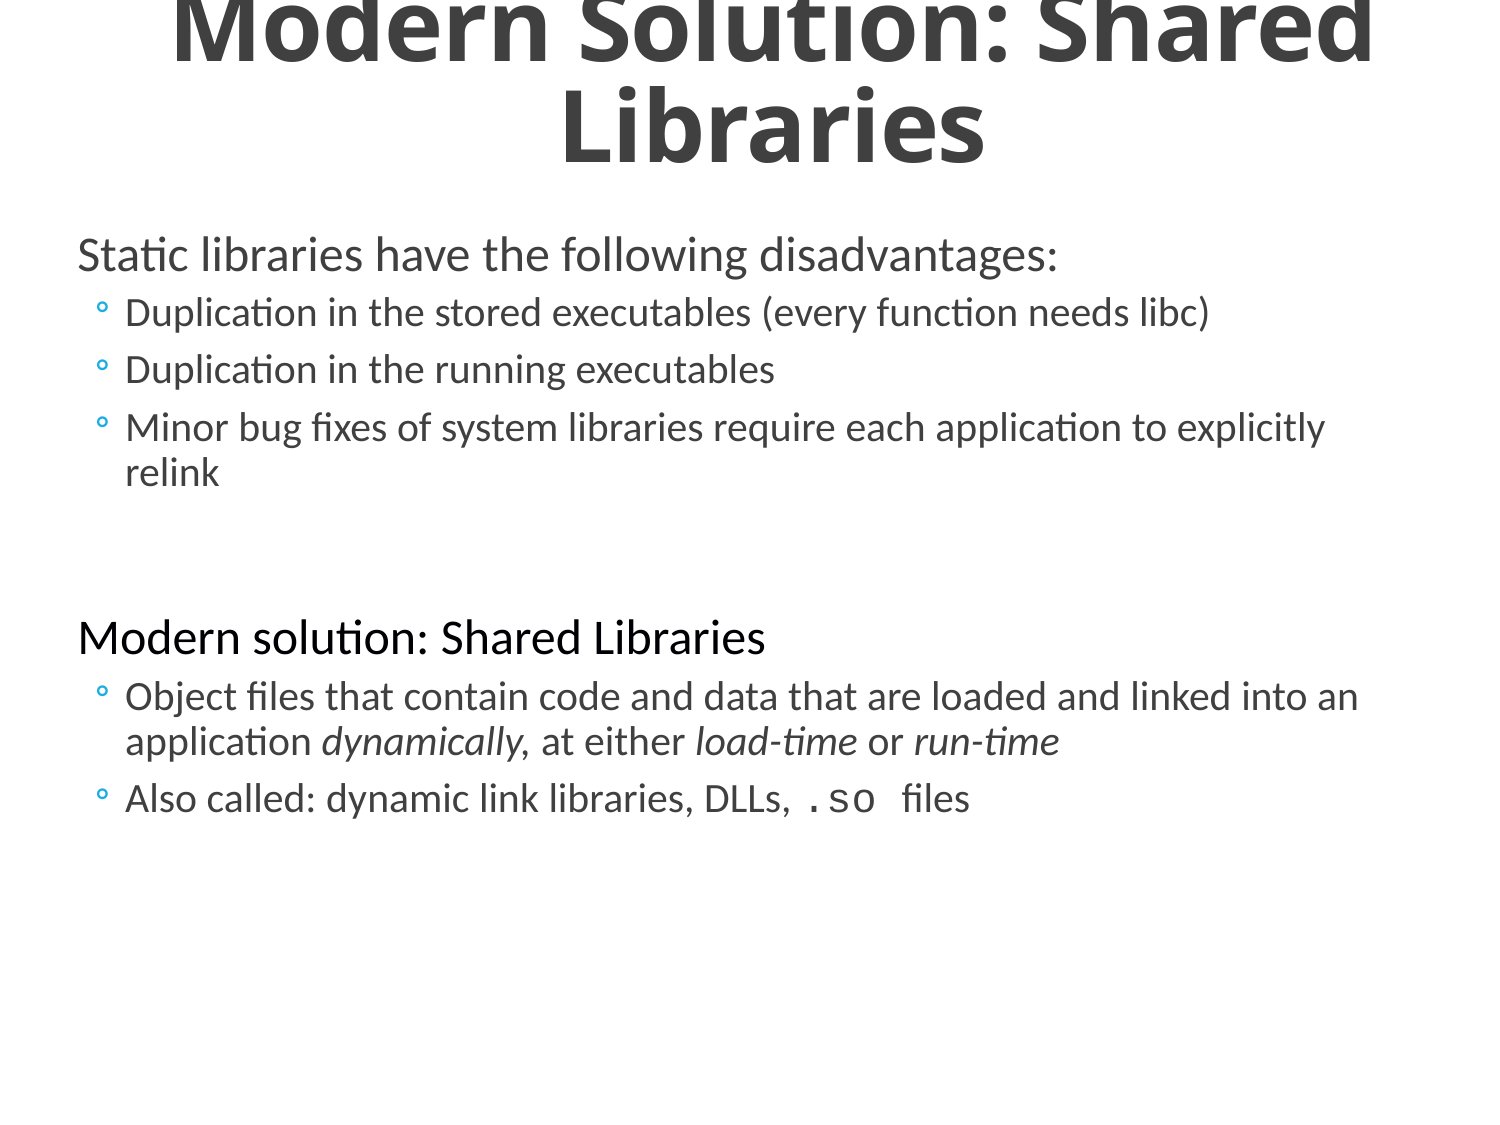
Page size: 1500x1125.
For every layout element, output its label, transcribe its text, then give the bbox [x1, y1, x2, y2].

list Static libraries have the following disadvantages: Duplication in the stored executables (every function needs libc) Duplication in the running executables Minor bug fixes of system libraries require each application to explicitly relink Modern solution: Shared Libraries Object files that contain code and data that are loaded and linked into an application dynamically, at either load-time or run-time Also called: dynamic link libraries, DLLs, .so files [62, 220, 1425, 1038]
title Modern Solution: Shared Libraries [57, 62, 1488, 191]
